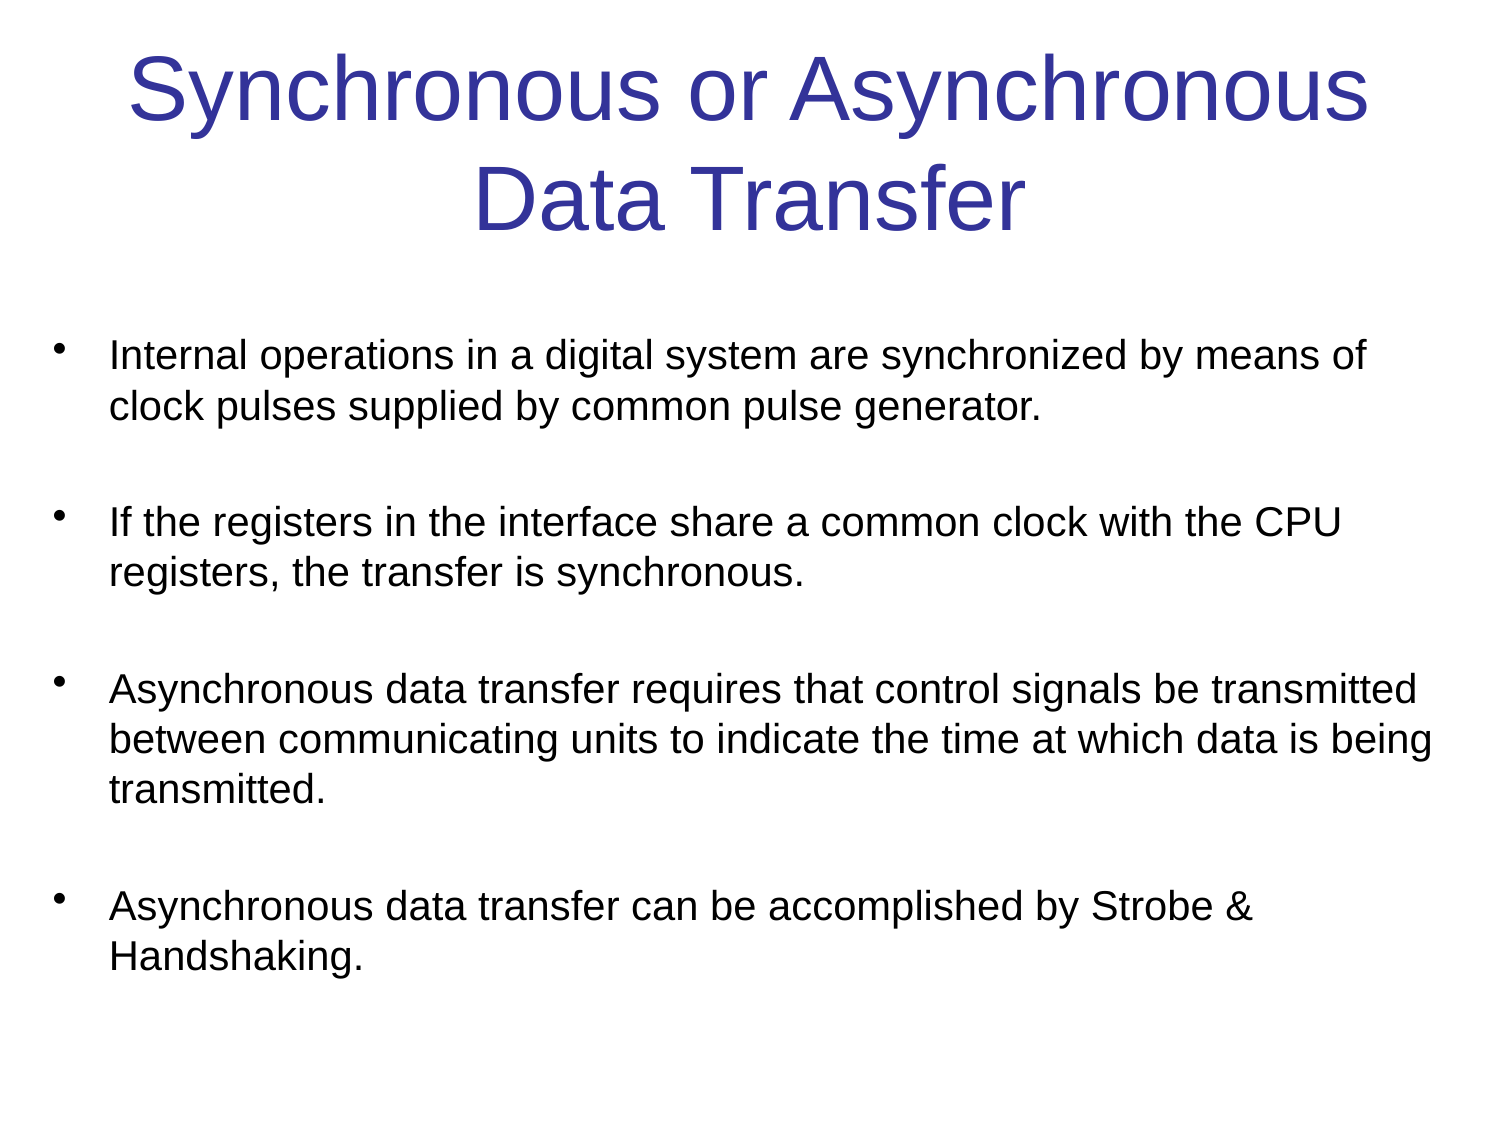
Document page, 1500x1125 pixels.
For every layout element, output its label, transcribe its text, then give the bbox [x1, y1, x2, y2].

list Internal operations in a digital system are synchronized by means of clock pulses supplied by common pulse generator. If the registers in the interface share a common clock with the CPU registers, the transfer is synchronous. Asynchronous data transfer requires that control signals be transmitted between communicating units to indicate the time at which data is being transmitted. Asynchronous data transfer can be accomplished by Strobe & Handshaking. [37, 262, 1463, 1015]
title Synchronous or Asynchronous Data Transfer [74, 44, 1426, 233]
